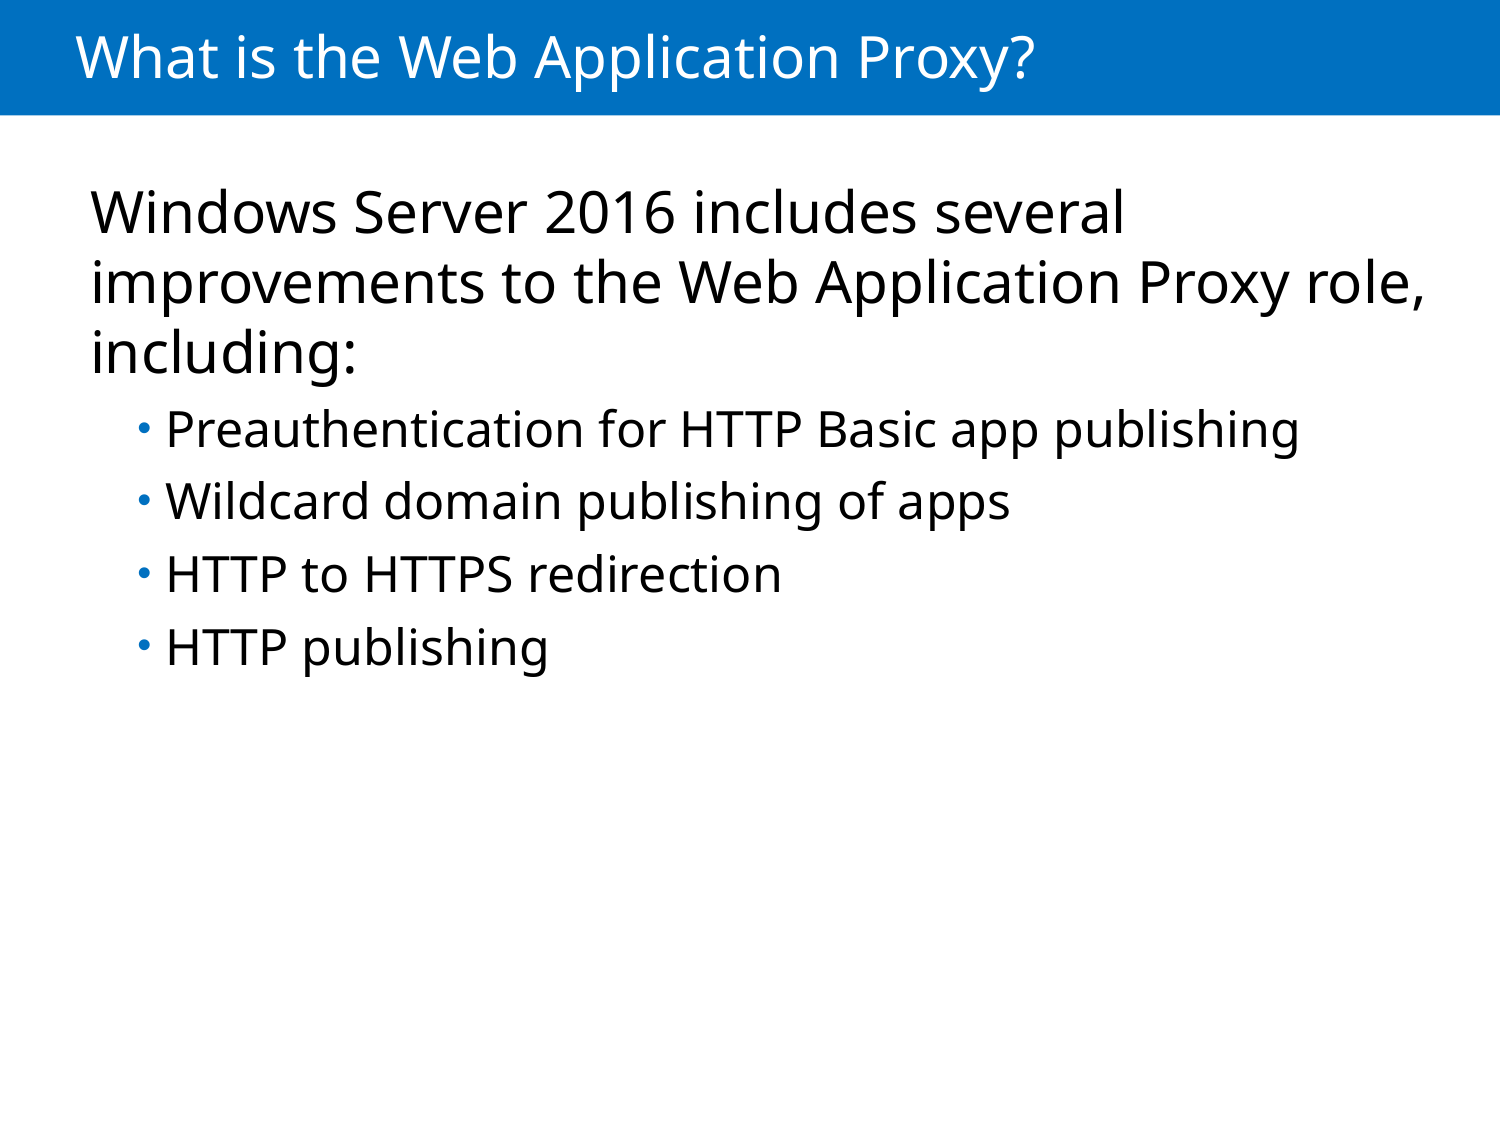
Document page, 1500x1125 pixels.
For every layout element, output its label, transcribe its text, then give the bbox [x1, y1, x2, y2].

title What is the Web Application Proxy? [75, 0, 1351, 122]
text_box Windows Server 2016 includes several improvements to the Web Application Proxy role, including: Preauthentication for HTTP Basic app publishing Wildcard domain publishing of apps HTTP to HTTPS redirection HTTP publishing [75, 167, 1444, 1012]
